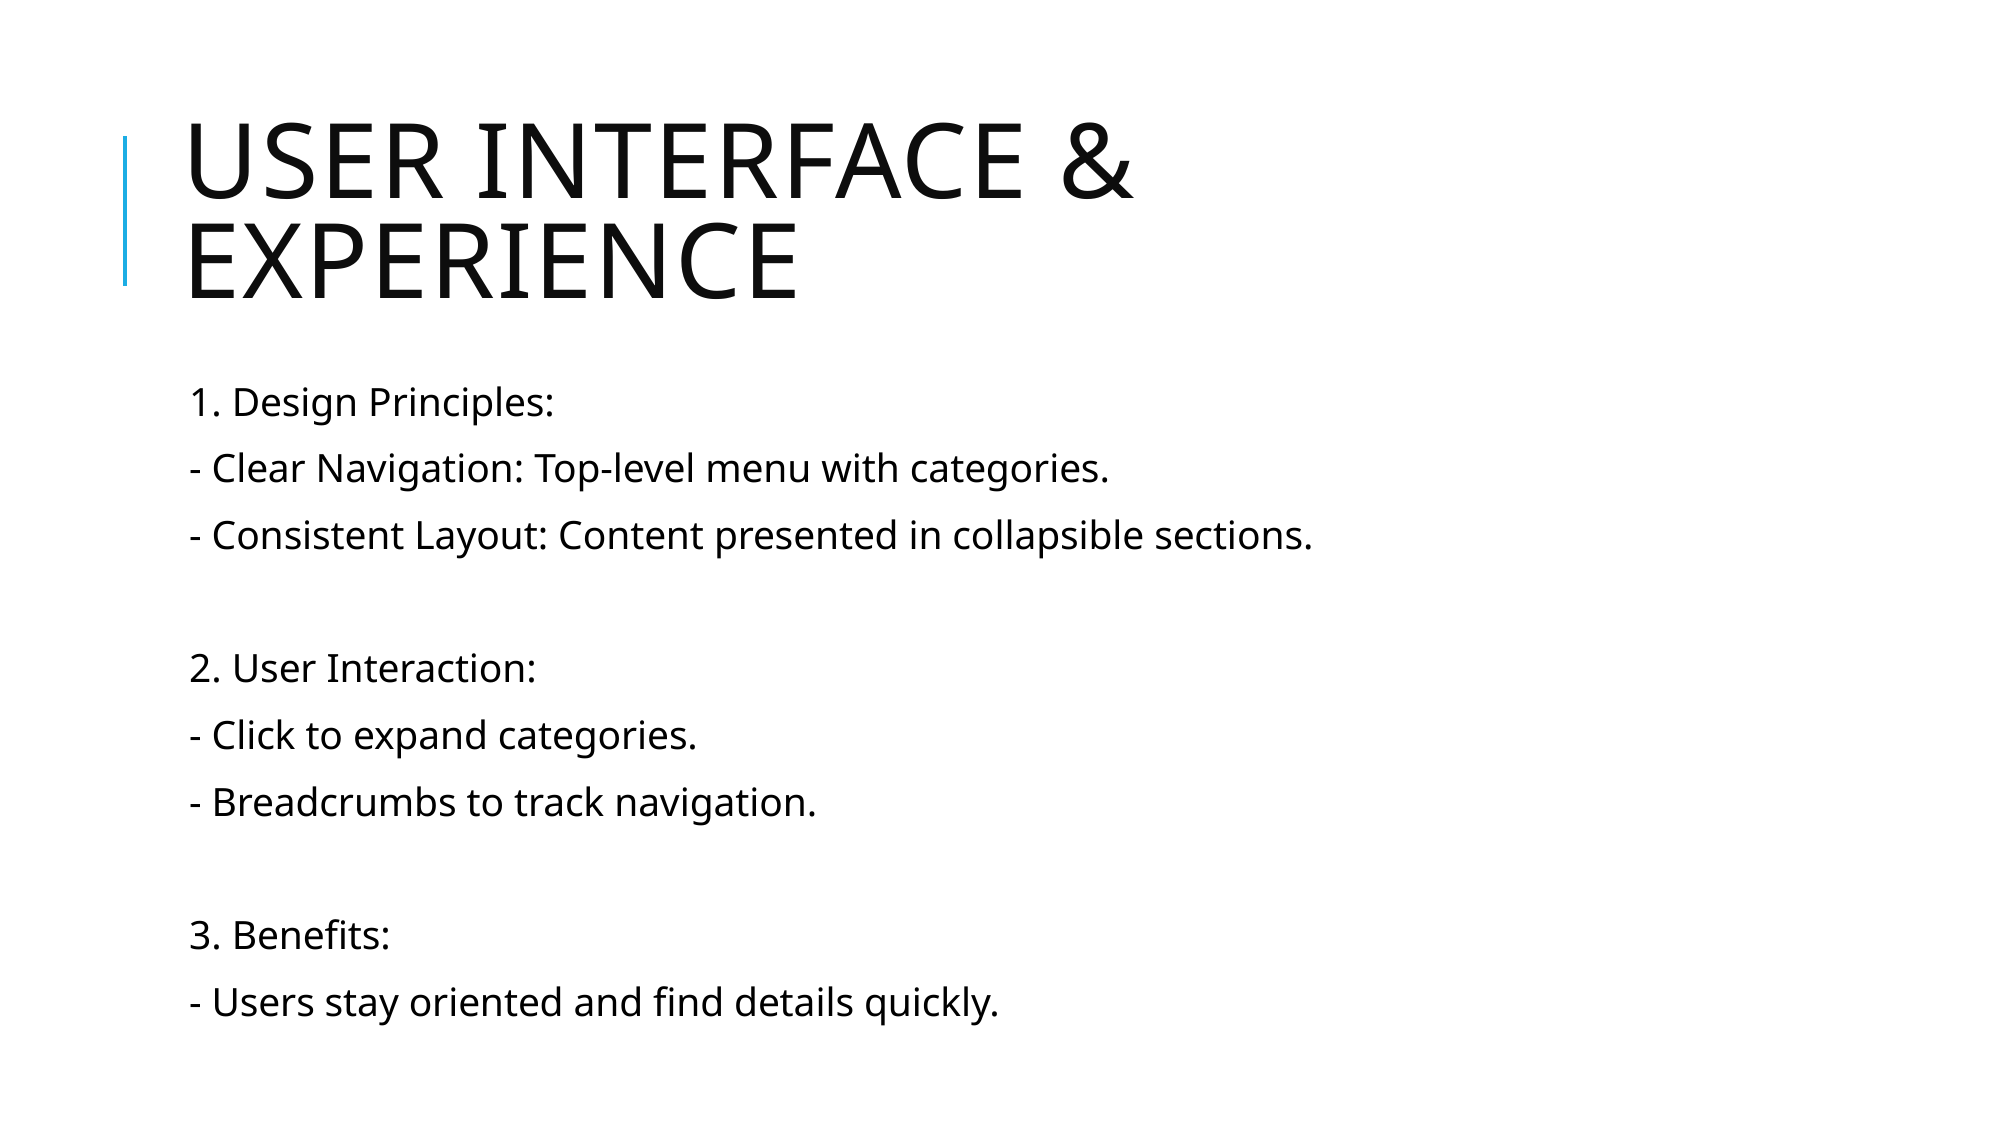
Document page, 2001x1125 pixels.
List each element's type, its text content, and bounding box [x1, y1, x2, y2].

list 1. Design Principles: - Clear Navigation: Top-level menu with categories. - Consistent Layout: Content presented in collapsible sections. 2. User Interaction: - Click to expand categories. - Breadcrumbs to track navigation. 3. Benefits: - Users stay oriented and find details quickly. [168, 375, 1763, 1035]
title User Interface & ExperiencE [168, 96, 1763, 342]
